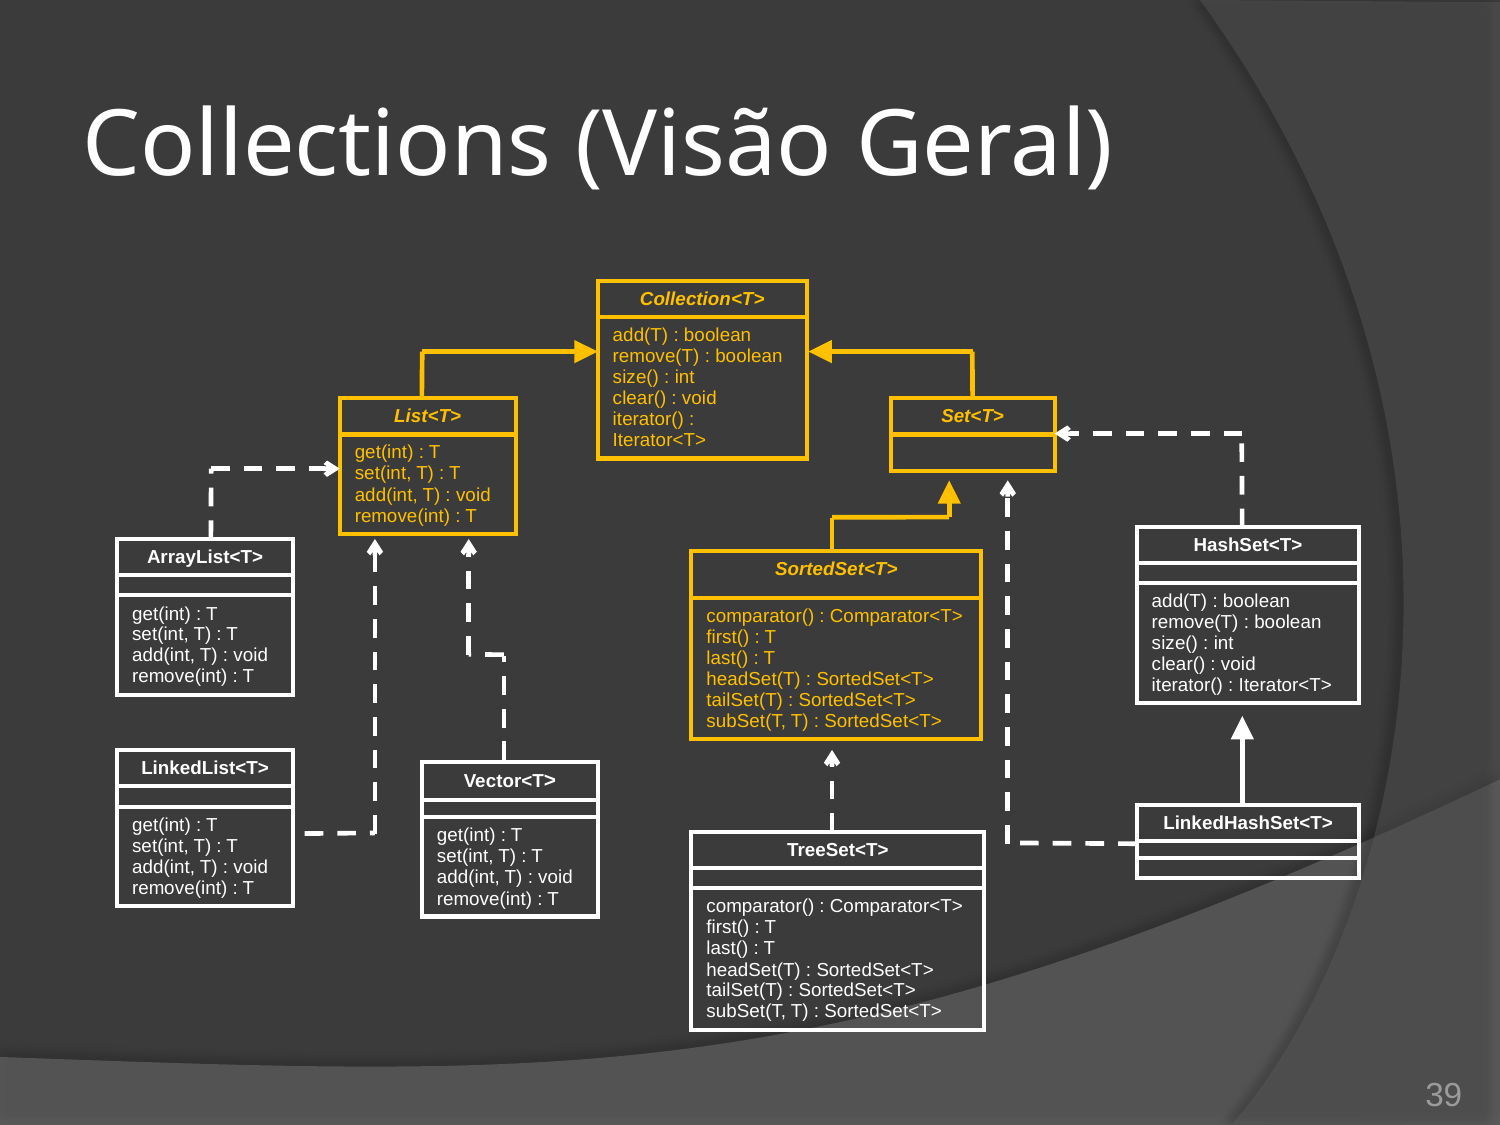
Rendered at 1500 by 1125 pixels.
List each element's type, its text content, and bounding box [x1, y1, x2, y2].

table_cell get(int) : T set(int, T) : T add(int, T) : void remove(int) : T [119, 809, 291, 904]
table_header LinkedList<T> [119, 752, 291, 784]
title Collections (Visão Geral) [74, 44, 1400, 233]
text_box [192, 650, 459, 722]
table_cell [424, 802, 596, 815]
table_cell add(T) : boolean remove(T) : boolean size() : int clear() : void iterator() : Iterator<T> [600, 319, 805, 456]
table_cell [119, 788, 291, 805]
table_header LinkedHashSet<T> [1139, 807, 1357, 839]
table_header HashSet<T> [1139, 529, 1357, 561]
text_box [468, 538, 505, 761]
table_header Collection<T> [600, 283, 805, 315]
table_header Set<T> [893, 400, 1053, 432]
table_cell [1139, 860, 1357, 876]
table_header ArrayList<T> [119, 541, 291, 573]
table_cell [119, 577, 291, 593]
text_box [1054, 433, 1243, 528]
table_cell [693, 870, 982, 886]
table_cell add(T) : boolean remove(T) : boolean size() : int clear() : void iterator() : Iterator<T> [1139, 585, 1357, 701]
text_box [831, 480, 950, 552]
table_cell get(int) : T set(int, T) : T add(int, T) : void remove(int) : T [342, 437, 514, 532]
table_header List<T> [342, 400, 514, 432]
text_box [421, 351, 598, 399]
slide_number 39 [1337, 1053, 1463, 1114]
table_cell [893, 437, 1045, 469]
table_cell [1139, 565, 1357, 581]
table_cell comparator() : Comparator<T> first() : T last() : T headSet(T) : SortedSet<T> tailSet(T) : SortedSet<T> subSet(T, T) : SortedSet<T> [693, 890, 982, 1028]
table_header SortedSet<T> [693, 553, 979, 596]
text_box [210, 468, 341, 540]
table_cell [1139, 843, 1357, 856]
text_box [890, 597, 1255, 727]
table_header TreeSet<T> [693, 834, 982, 866]
table_header Vector<T> [424, 764, 596, 798]
table_cell comparator() : Comparator<T> first() : T last() : T headSet(T) : SortedSet<T> tailSet(T) : SortedSet<T> subSet(T, T) : SortedSet<T> [693, 600, 885, 737]
table_cell get(int) : T set(int, T) : T add(int, T) : void remove(int) : T [119, 597, 291, 693]
table_cell get(int) : T set(int, T) : T add(int, T) : void remove(int) : T [424, 819, 596, 914]
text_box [808, 351, 973, 399]
